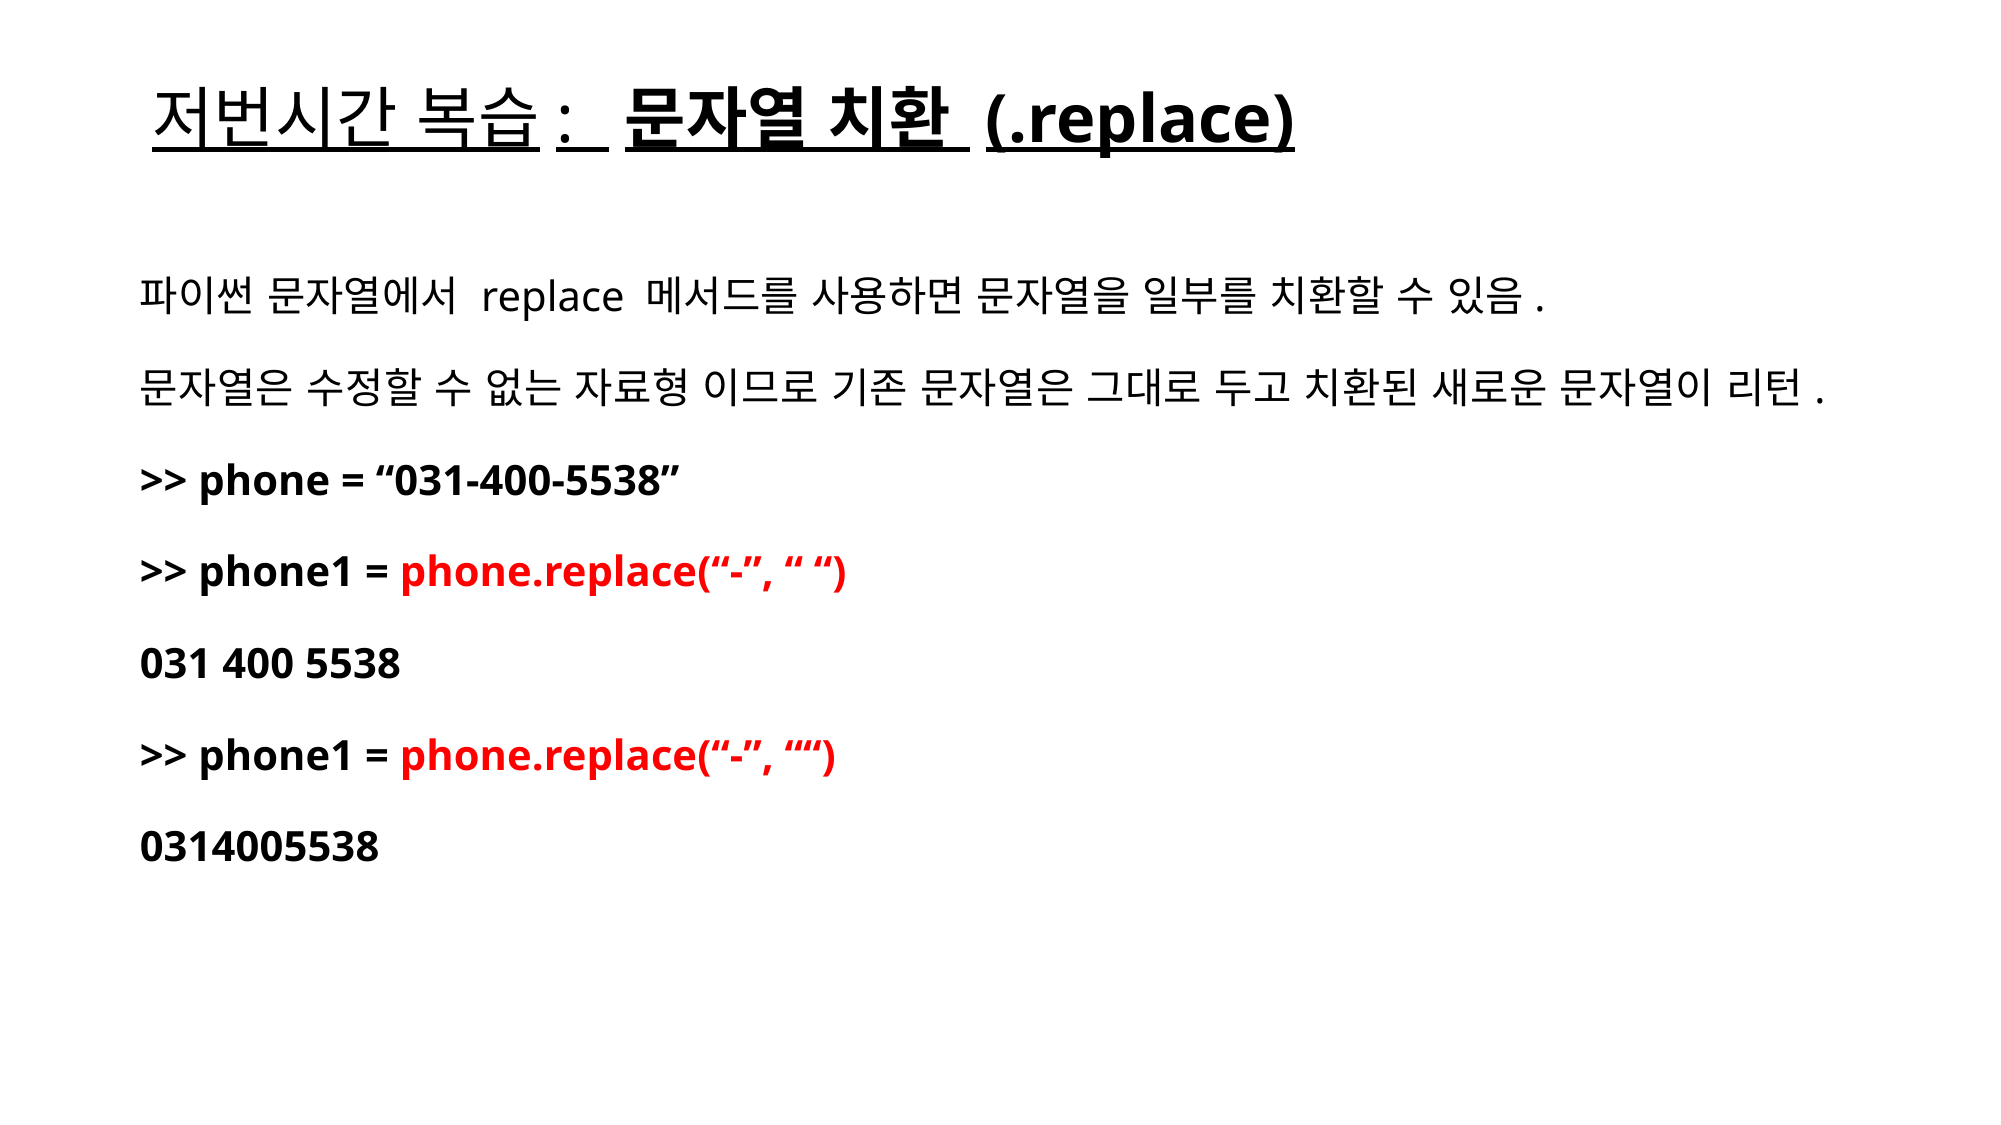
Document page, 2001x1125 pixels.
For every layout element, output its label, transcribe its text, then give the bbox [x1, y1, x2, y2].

text_box [104, 261, 1923, 1070]
title 저번시간 복습: 문자열 치환 (.replace) [137, 59, 1863, 182]
text_box 파이썬 문자열에서 replace 메서드를 사용하면 문자열을 일부를 치환할 수 있음. 문자열은 수정할 수 없는 자료형 이므로 기존 문자열은 그대로 두고 치환된 새로운 문자열이 리턴. >> phone = “031-400-5538” >> phone1 = phone.replace(“-”, “ “) 031 400 5538 >> phone1 = phone.replace(“-”, ““) 0314005538 [104, 237, 1830, 878]
